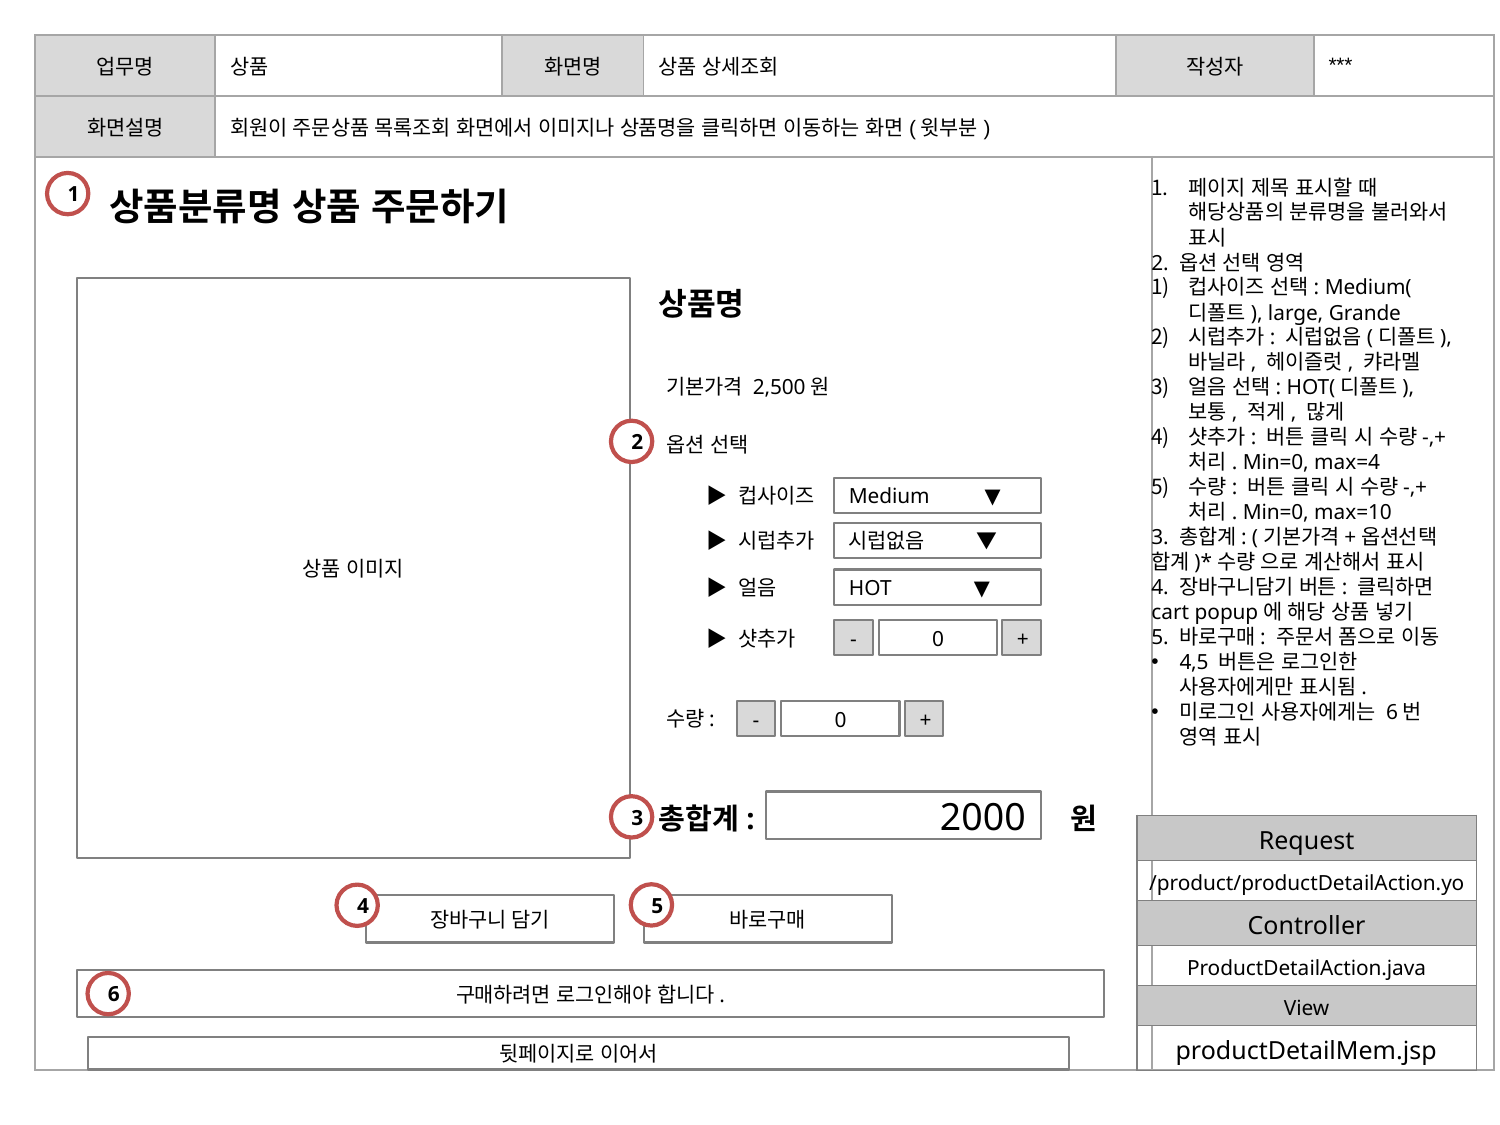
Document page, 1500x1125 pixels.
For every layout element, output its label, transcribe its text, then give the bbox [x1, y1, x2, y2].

text_box 6 [85, 970, 131, 1017]
table_cell [36, 158, 1151, 1069]
text_box 5 [632, 882, 671, 893]
text_box 3 [608, 794, 655, 840]
text_box 수량: [649, 691, 897, 745]
text_box 옵션 선택 [649, 417, 897, 472]
table_cell Controller [1138, 901, 1476, 945]
text_box 상품 이미지 [75, 276, 632, 860]
text_box 구매하려면 로그인해야 합니다. [75, 968, 1106, 1019]
text_box 원 [1053, 790, 1094, 845]
text_box 1 [44, 170, 91, 217]
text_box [691, 469, 1041, 514]
text_box 상품분류명 상품 주문하기 [94, 175, 525, 236]
table_cell [1153, 158, 1493, 1069]
text_box 2000 [764, 789, 1043, 841]
table_cell /product/productDetailAction.yo [1138, 861, 1476, 900]
table_header 상품 상세조회 [644, 36, 1115, 95]
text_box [691, 561, 1041, 613]
text_box ▶ 샷추가 [690, 620, 938, 665]
table_cell 회원이 주문상품 목록조회 화면에서 이미지나 상품명을 클릭하면 이동하는 화면(윗부분) [216, 97, 1493, 156]
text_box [833, 619, 1041, 656]
table_header 상품 [216, 36, 501, 95]
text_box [736, 700, 944, 737]
table_cell 화면설명 [36, 97, 214, 156]
text_box 페이지 제목 표시할 때 해당상품의 분류명을 불러와서 표시 2. 옵션 선택 영역 컵사이즈 선택: Medium(디폴트), large, Grande 시럽추가: 시럽없음(디폴트), 바닐라, 헤이즐럿, 캬라멜 얼음 선택: HOT(디폴트), 보통, 적게, 많게 샷추가: 버튼 클릭 시 수량-,+ 처리. Min=0, max=4 수량: 버튼 클릭 시 수량-,+ 처리. Min=0, max=10 3. 총합계: (기본가격+옵션선택 합계)*수량 으로 계산해서 표시 4. 장바구니담기 버튼: 클릭하면 cart popup에 해당 상품 넣기 5. 바로구매: 주문서 폼으로 이동 4,5 버튼은 로그인한 사용자에게만 표시됨. 미로그인 사용자에게는 6번 영역 표시 [1136, 166, 1477, 806]
text_box 4 [334, 882, 377, 929]
text_box 2 [608, 418, 655, 465]
table_header 업무명 [36, 36, 214, 95]
table_header Request [1138, 816, 1476, 860]
text_box 총합계: [642, 790, 889, 845]
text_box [365, 895, 892, 943]
table_header 작성자 [1117, 36, 1313, 95]
text_box 상품명 [643, 276, 1034, 329]
text_box 뒷페이지로 이어서 [86, 1035, 1071, 1072]
table_cell ProductDetailAction.java [1138, 946, 1476, 985]
table_header *** [1315, 36, 1493, 95]
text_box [691, 514, 1041, 561]
table_cell productDetailMem.jsp [1138, 1026, 1476, 1070]
text_box 기본가격 2,500원 [649, 359, 897, 414]
table_cell View [1138, 986, 1476, 1025]
table_header 화면명 [503, 36, 643, 95]
